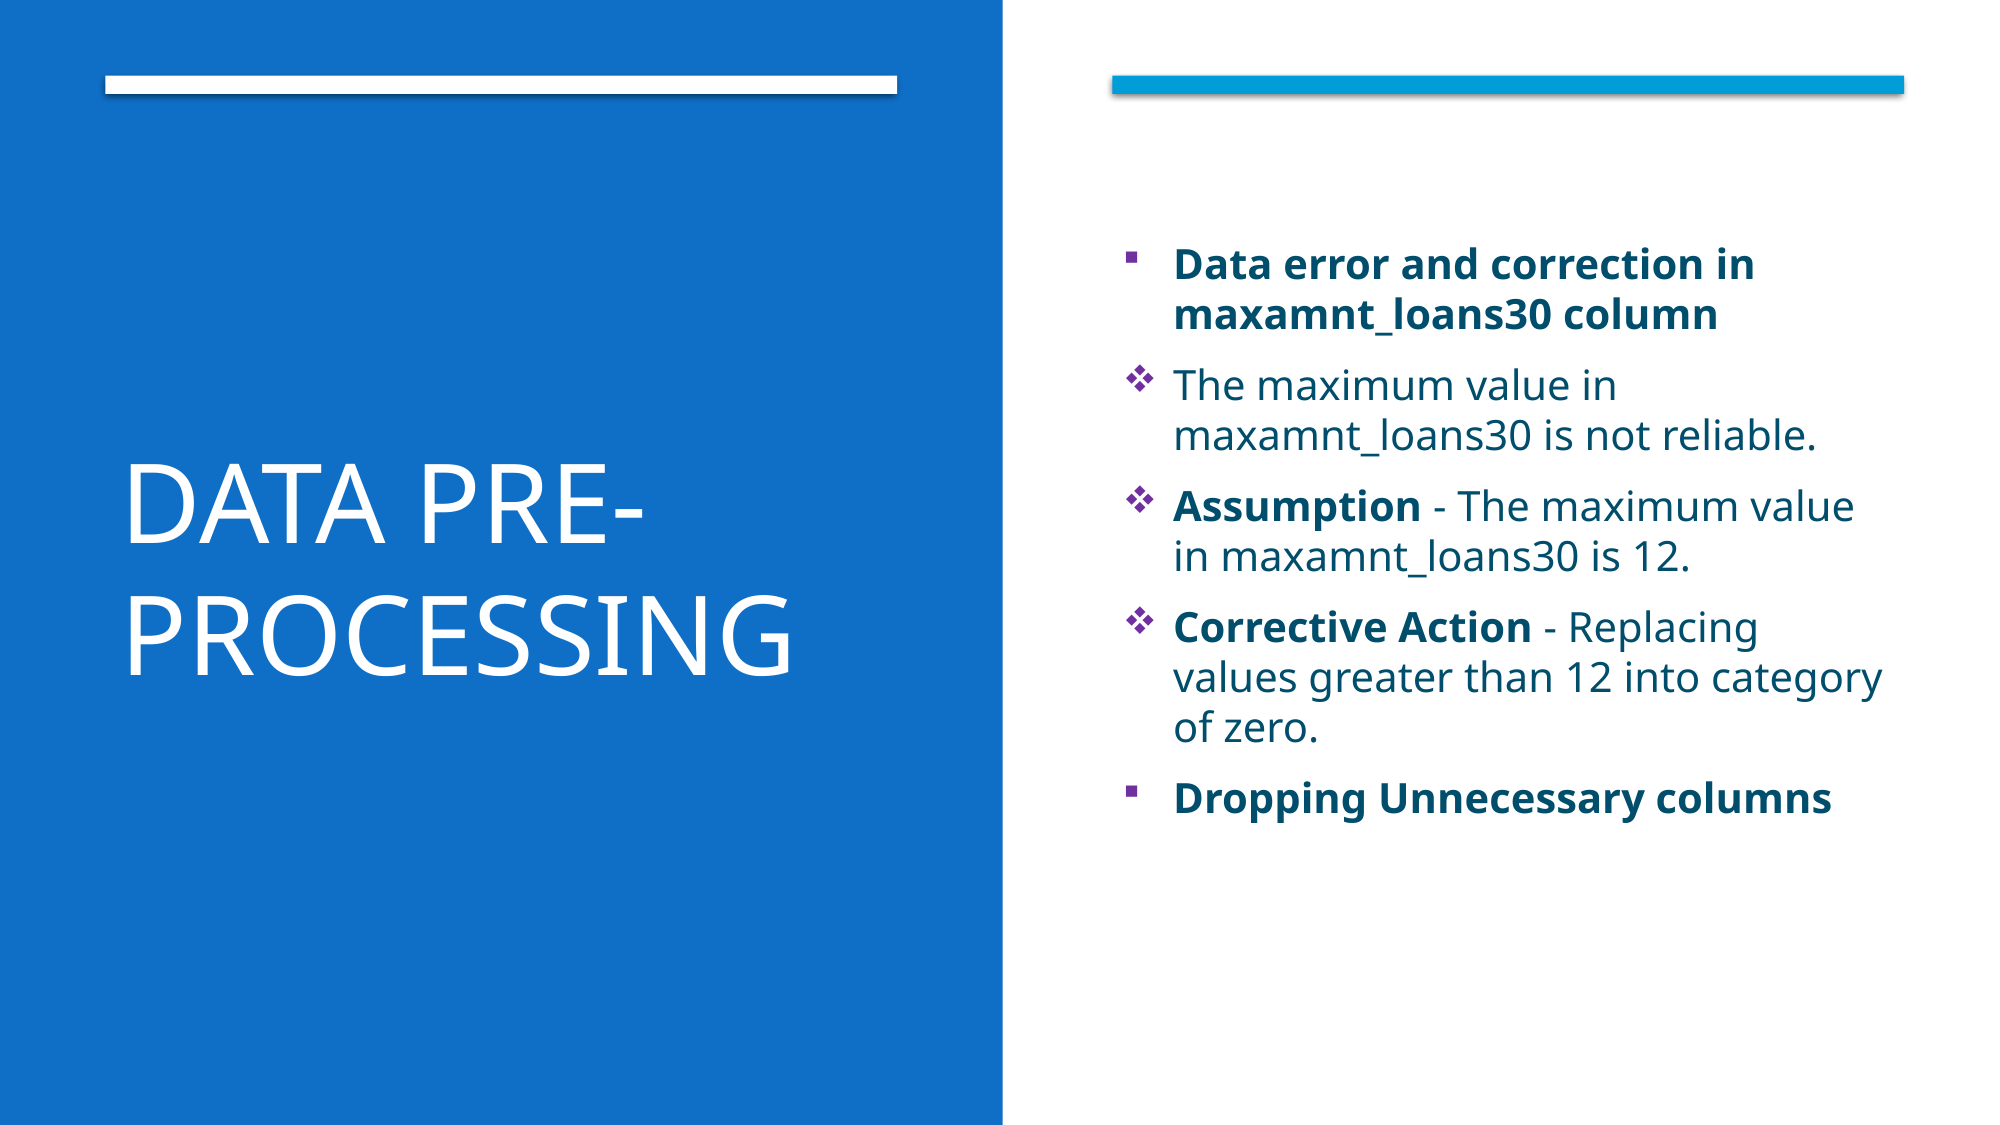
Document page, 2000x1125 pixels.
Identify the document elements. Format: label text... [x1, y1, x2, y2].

text_box [104, 74, 898, 95]
text_box [1111, 74, 1905, 95]
text_box [1004, 0, 2000, 1125]
title Data Pre-processing [105, 169, 897, 962]
list Data error and correction in maxamnt_loans30 column The maximum value in maxamnt_loans30 is not reliable. Assumption - The maximum value in maxamnt_loans30 is 12. Corrective Action - Replacing values greater than 12 into category of zero. Dropping Unnecessary columns [1107, 169, 1905, 962]
text_box [0, 0, 1004, 1125]
